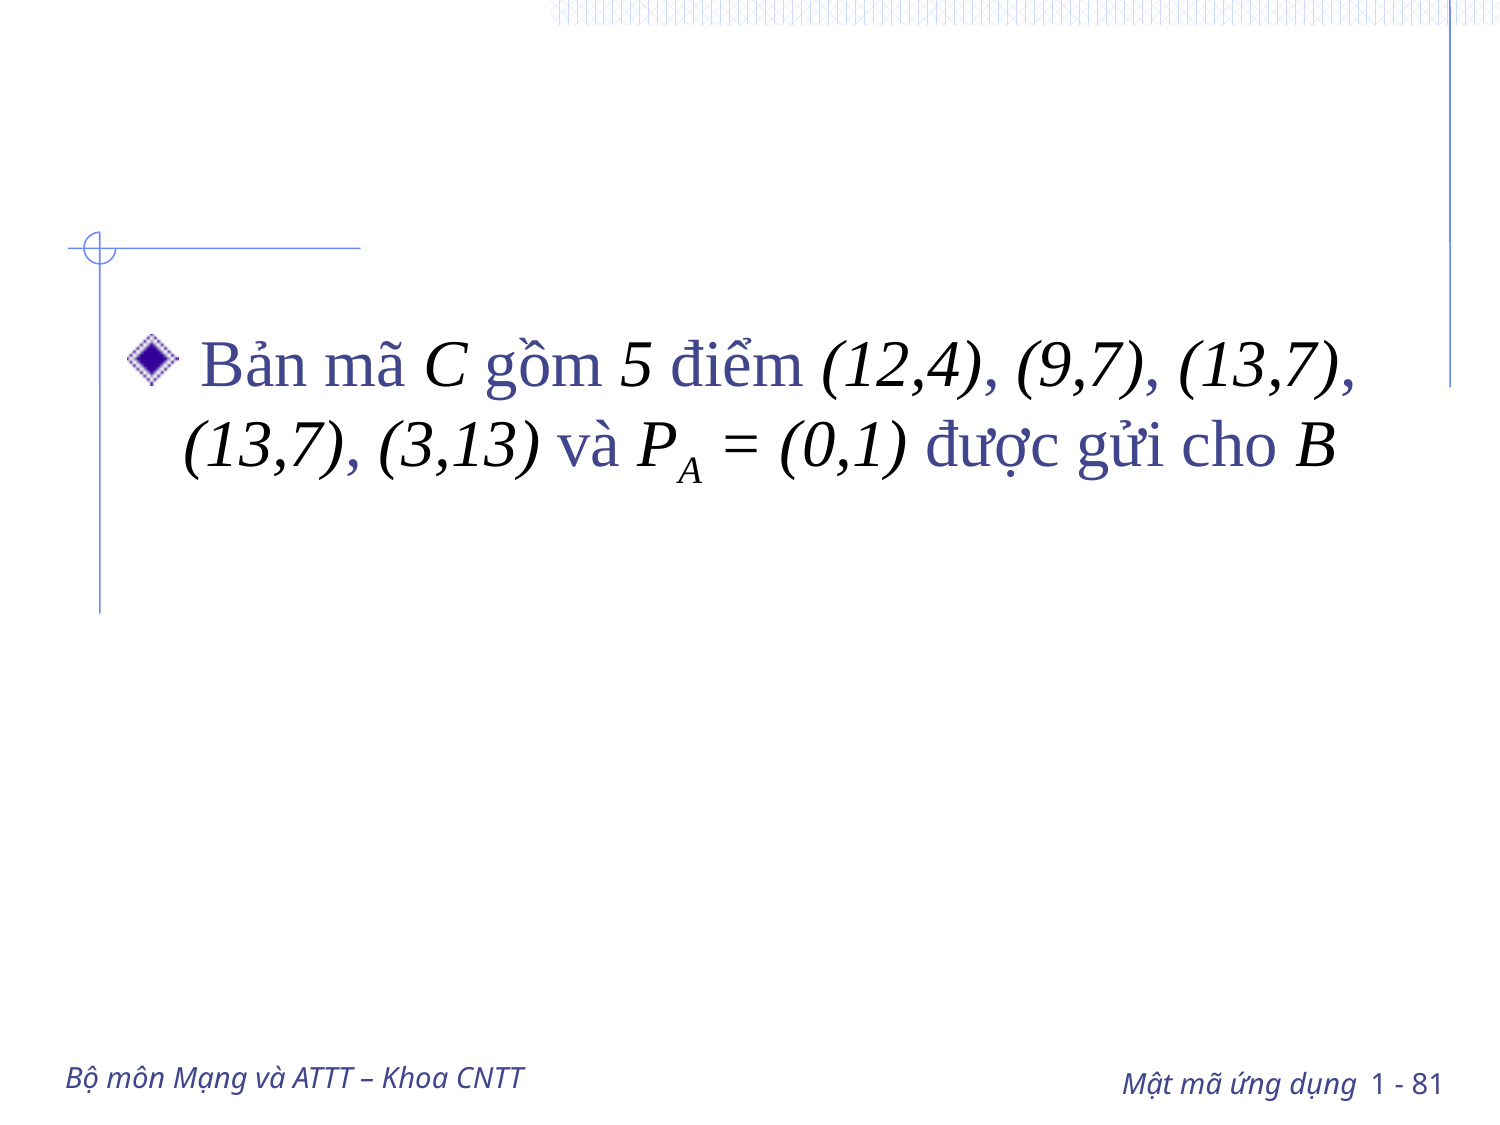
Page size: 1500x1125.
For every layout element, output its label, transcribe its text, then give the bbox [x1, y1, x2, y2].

picture [127, 334, 179, 386]
slide_number Bộ môn Mạng và ATTT – Khoa CNTT [50, 1027, 638, 1103]
list Bản mã C gồm 5 điểm (12,4), (9,7), (13,7), (13,7), (3,13) và PA = (0,1) được gửi cho B [112, 312, 1388, 988]
